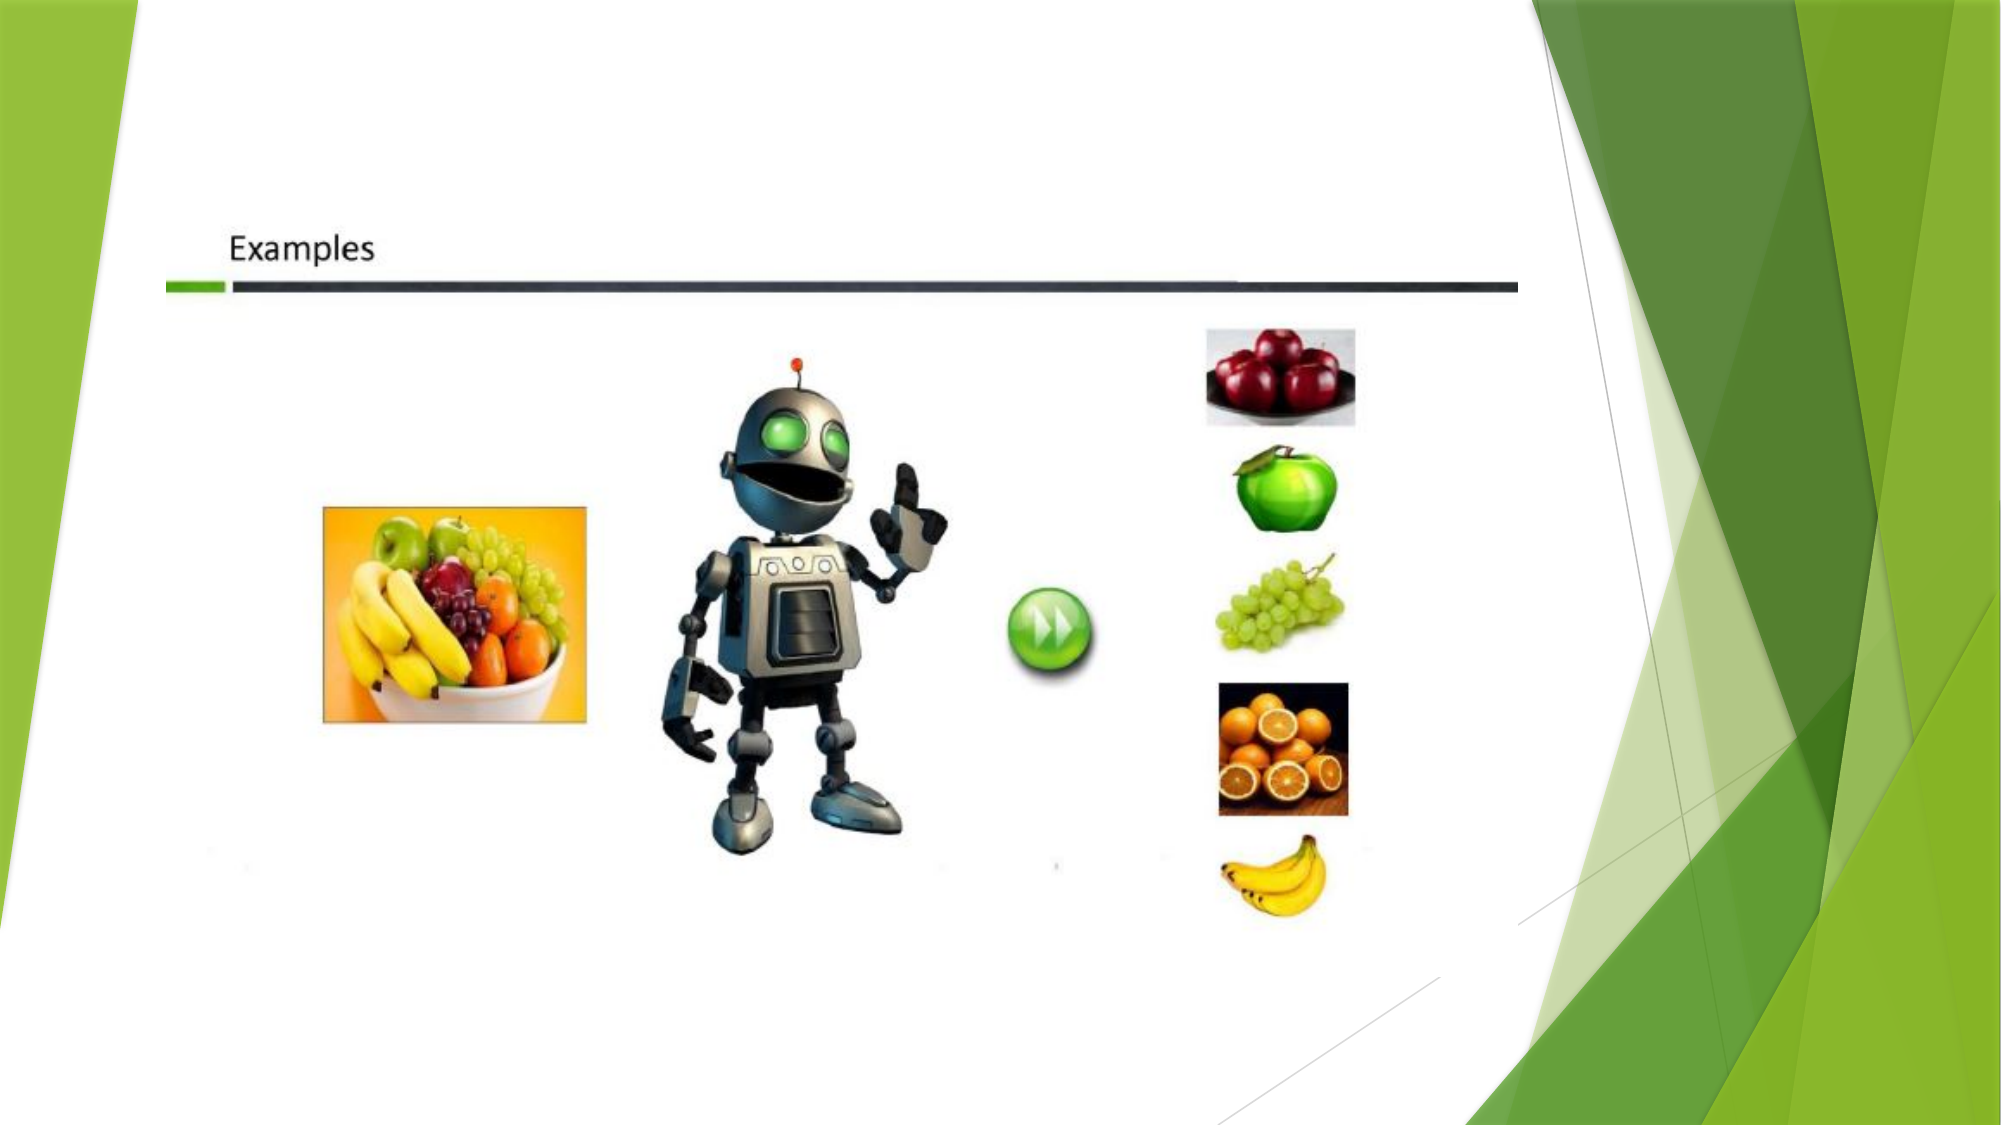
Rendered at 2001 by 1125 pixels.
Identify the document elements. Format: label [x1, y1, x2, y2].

picture [166, 183, 1518, 977]
